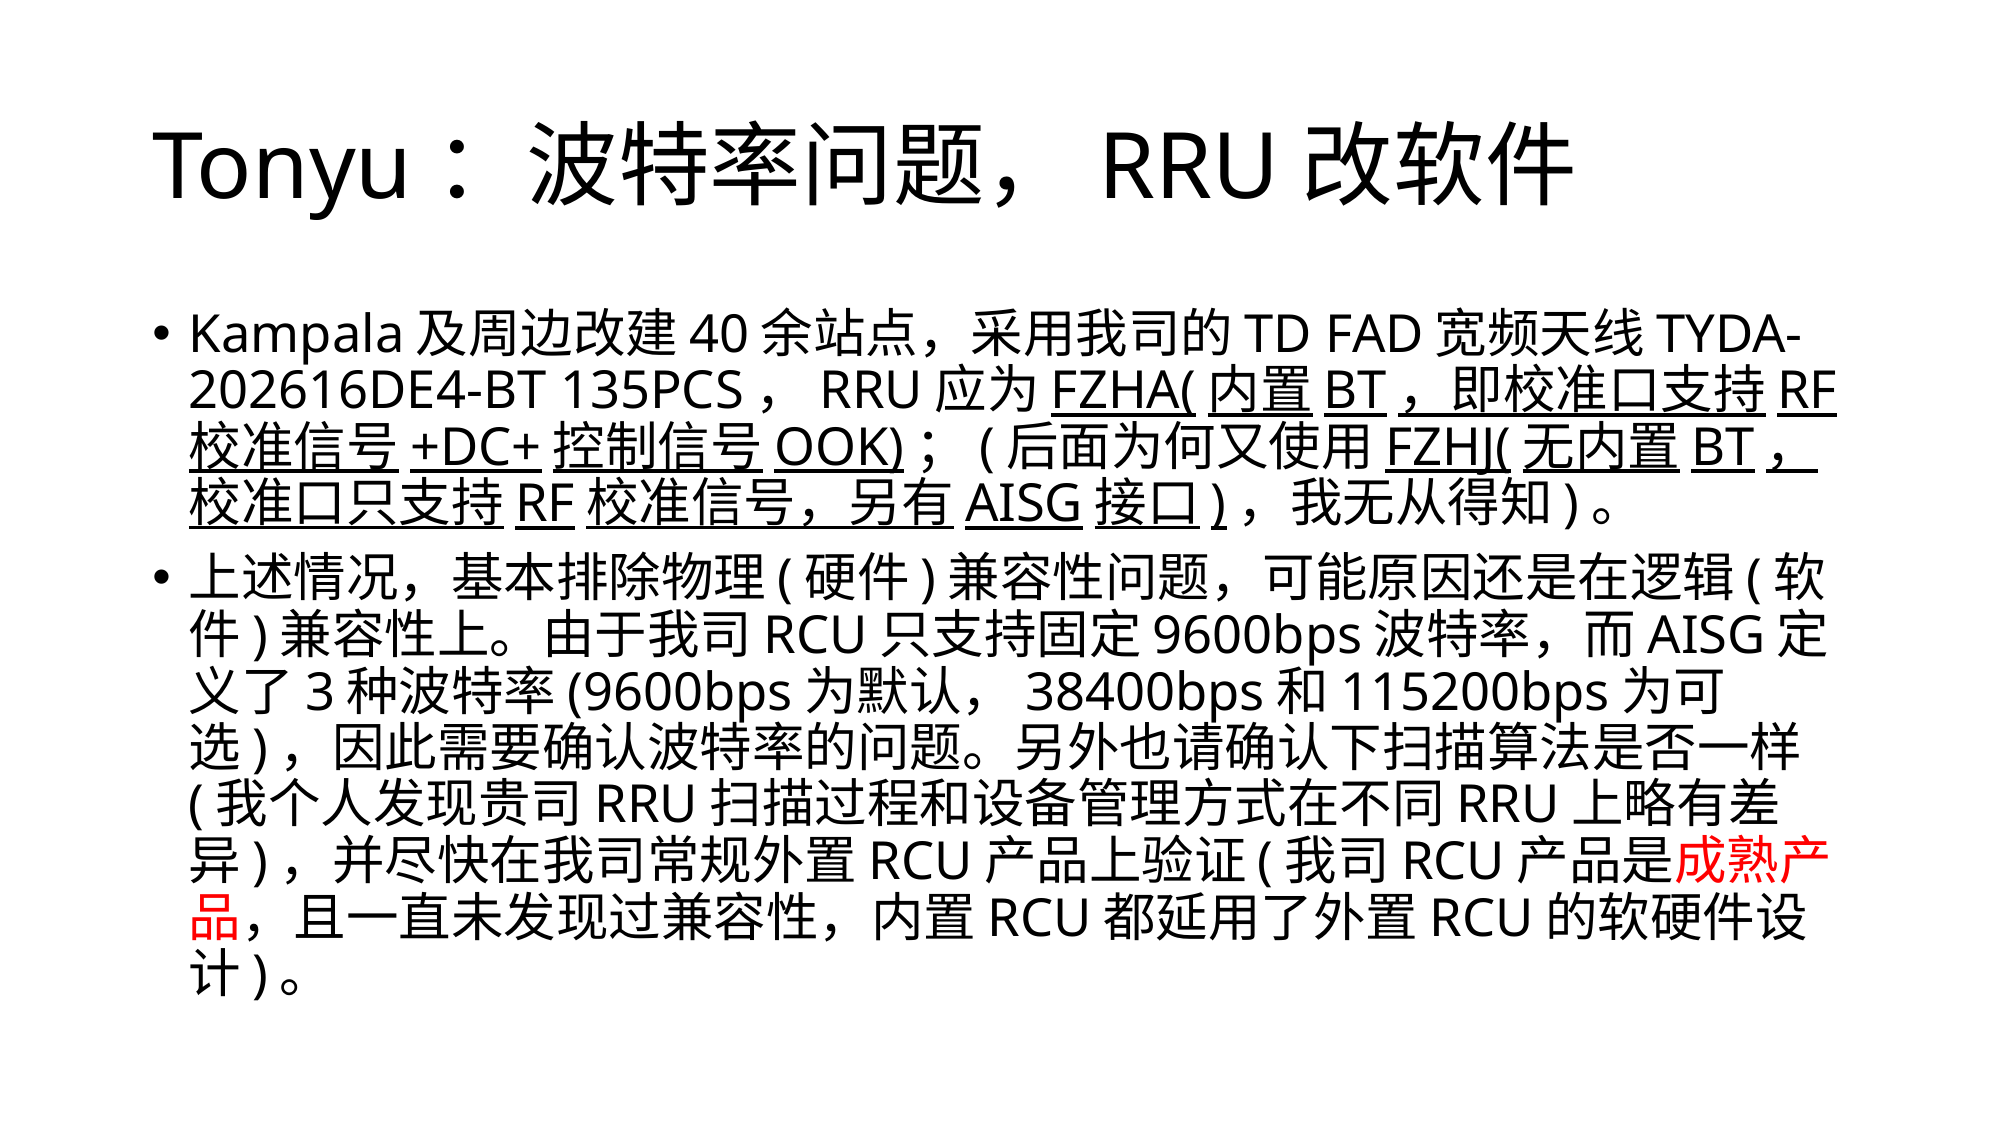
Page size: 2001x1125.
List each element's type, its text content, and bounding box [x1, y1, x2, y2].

list Kampala及周边改建40余站点，采用我司的TD FAD宽频天线TYDA-202616DE4-BT 135PCS，RRU应为FZHA(内置BT，即校准口支持RF校准信号+DC+控制信号OOK)；(后面为何又使用FZHJ(无内置BT，校准口只支持RF校准信号，另有AISG接口)，我无从得知)。 上述情况，基本排除物理(硬件)兼容性问题，可能原因还是在逻辑(软件)兼容性上。由于我司RCU只支持固定9600bps波特率，而AISG定义了3种波特率(9600bps为默认，38400bps和115200bps为可选)，因此需要确认波特率的问题。另外也请确认下扫描算法是否一样(我个人发现贵司RRU扫描过程和设备管理方式在不同RRU上略有差异)，并尽快在我司常规外置RCU产品上验证(我司RCU产品是成熟产品，且一直未发现过兼容性，内置RCU都延用了外置RCU的软硬件设计)。 [137, 299, 1863, 1014]
title Tonyu：波特率问题，RRU改软件 [137, 59, 1863, 278]
